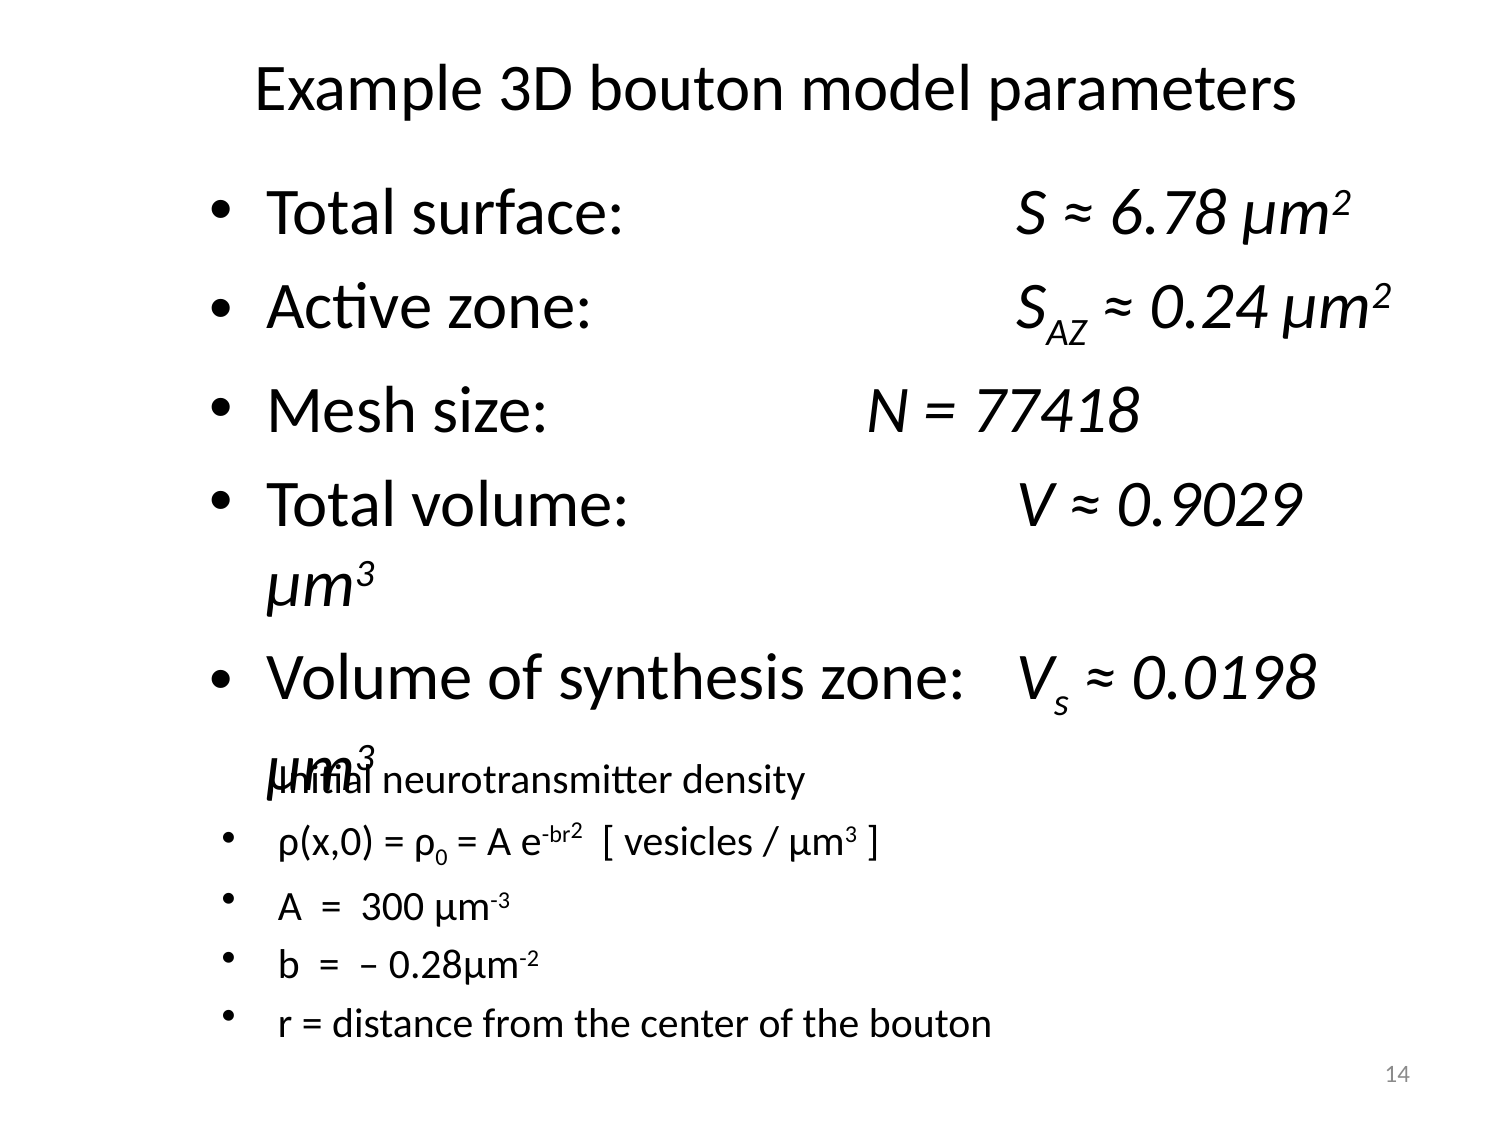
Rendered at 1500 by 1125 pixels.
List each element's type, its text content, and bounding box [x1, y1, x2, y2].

list Total surface: S ≈ 6.78 μm2 Active zone: SAZ ≈ 0.24 μm2 Mesh size: N = 77418 Total volume: V ≈ 0.9029 μm3 Volume of synthesis zone: Vs ≈ 0.0198 μm3 [194, 160, 1436, 717]
title Example 3D bouton model parameters [123, 30, 1430, 138]
text_box Initial neurotransmitter density ρ(x,0) = ρ0 = A e-br2 [ vesicles / μm3 ] A = 300 μm-3 b = – 0.28μm-2 r = distance from the center of the bouton [206, 727, 1329, 1083]
slide_number 14 [1074, 1042, 1425, 1103]
